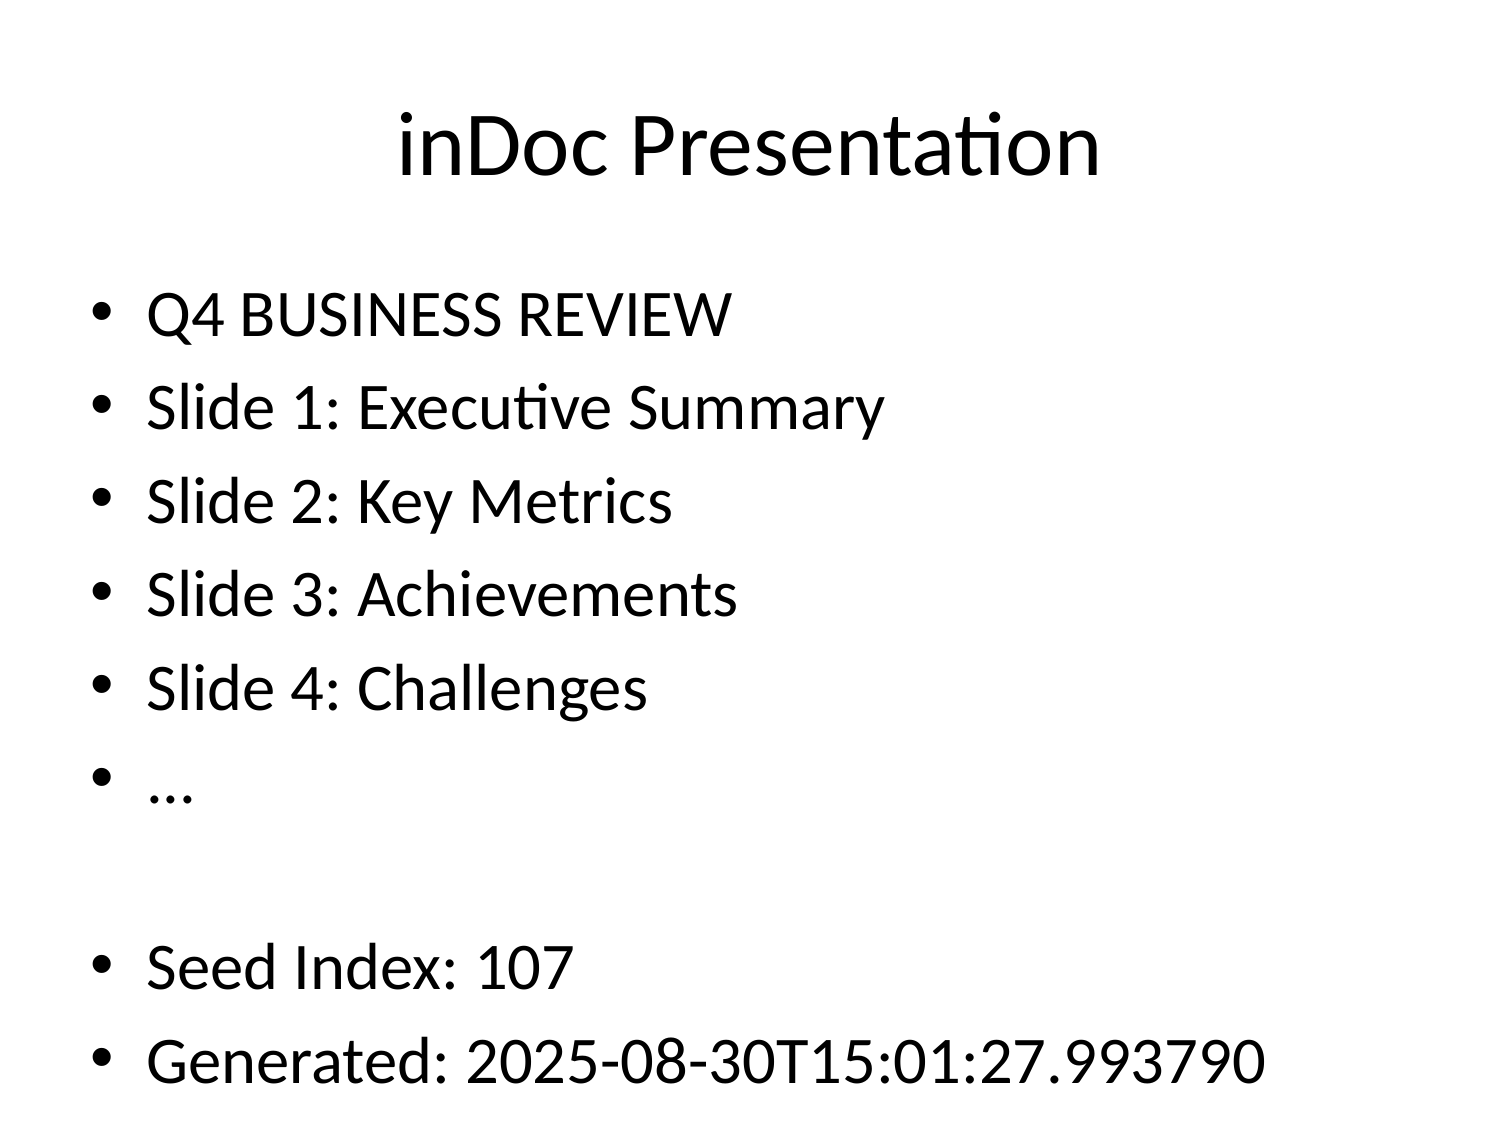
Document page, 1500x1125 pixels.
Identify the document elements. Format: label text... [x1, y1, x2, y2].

list Q4 BUSINESS REVIEW Slide 1: Executive Summary Slide 2: Key Metrics Slide 3: Achievements Slide 4: Challenges ... Seed Index: 107 Generated: 2025-08-30T15:01:27.993790 [75, 262, 1425, 1005]
title inDoc Presentation [75, 45, 1425, 233]
